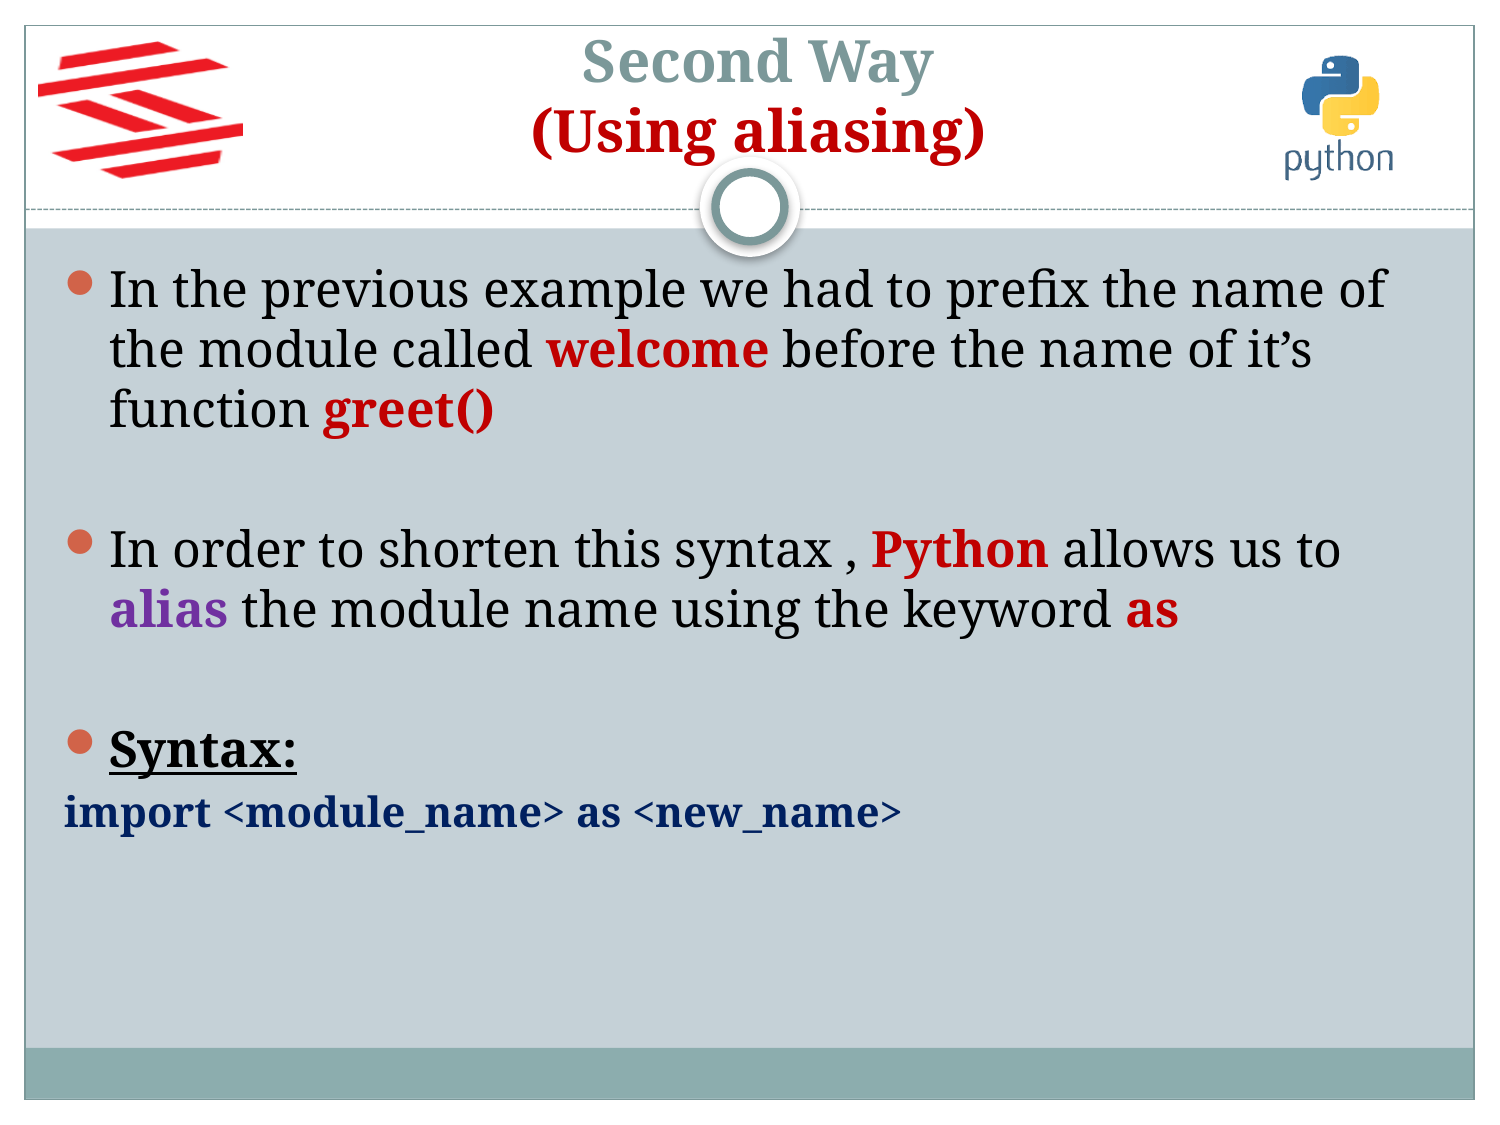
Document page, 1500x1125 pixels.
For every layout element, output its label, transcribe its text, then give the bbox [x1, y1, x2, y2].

picture [37, 40, 243, 185]
list In the previous example we had to prefix the name of the module called welcome before the name of it’s function greet() In order to shorten this syntax , Python allows us to alias the module name using the keyword as Syntax: import <module_name> as <new_name> [49, 250, 1445, 1047]
picture [1206, 53, 1471, 186]
title Second Way (Using aliasing) [248, 46, 1459, 172]
